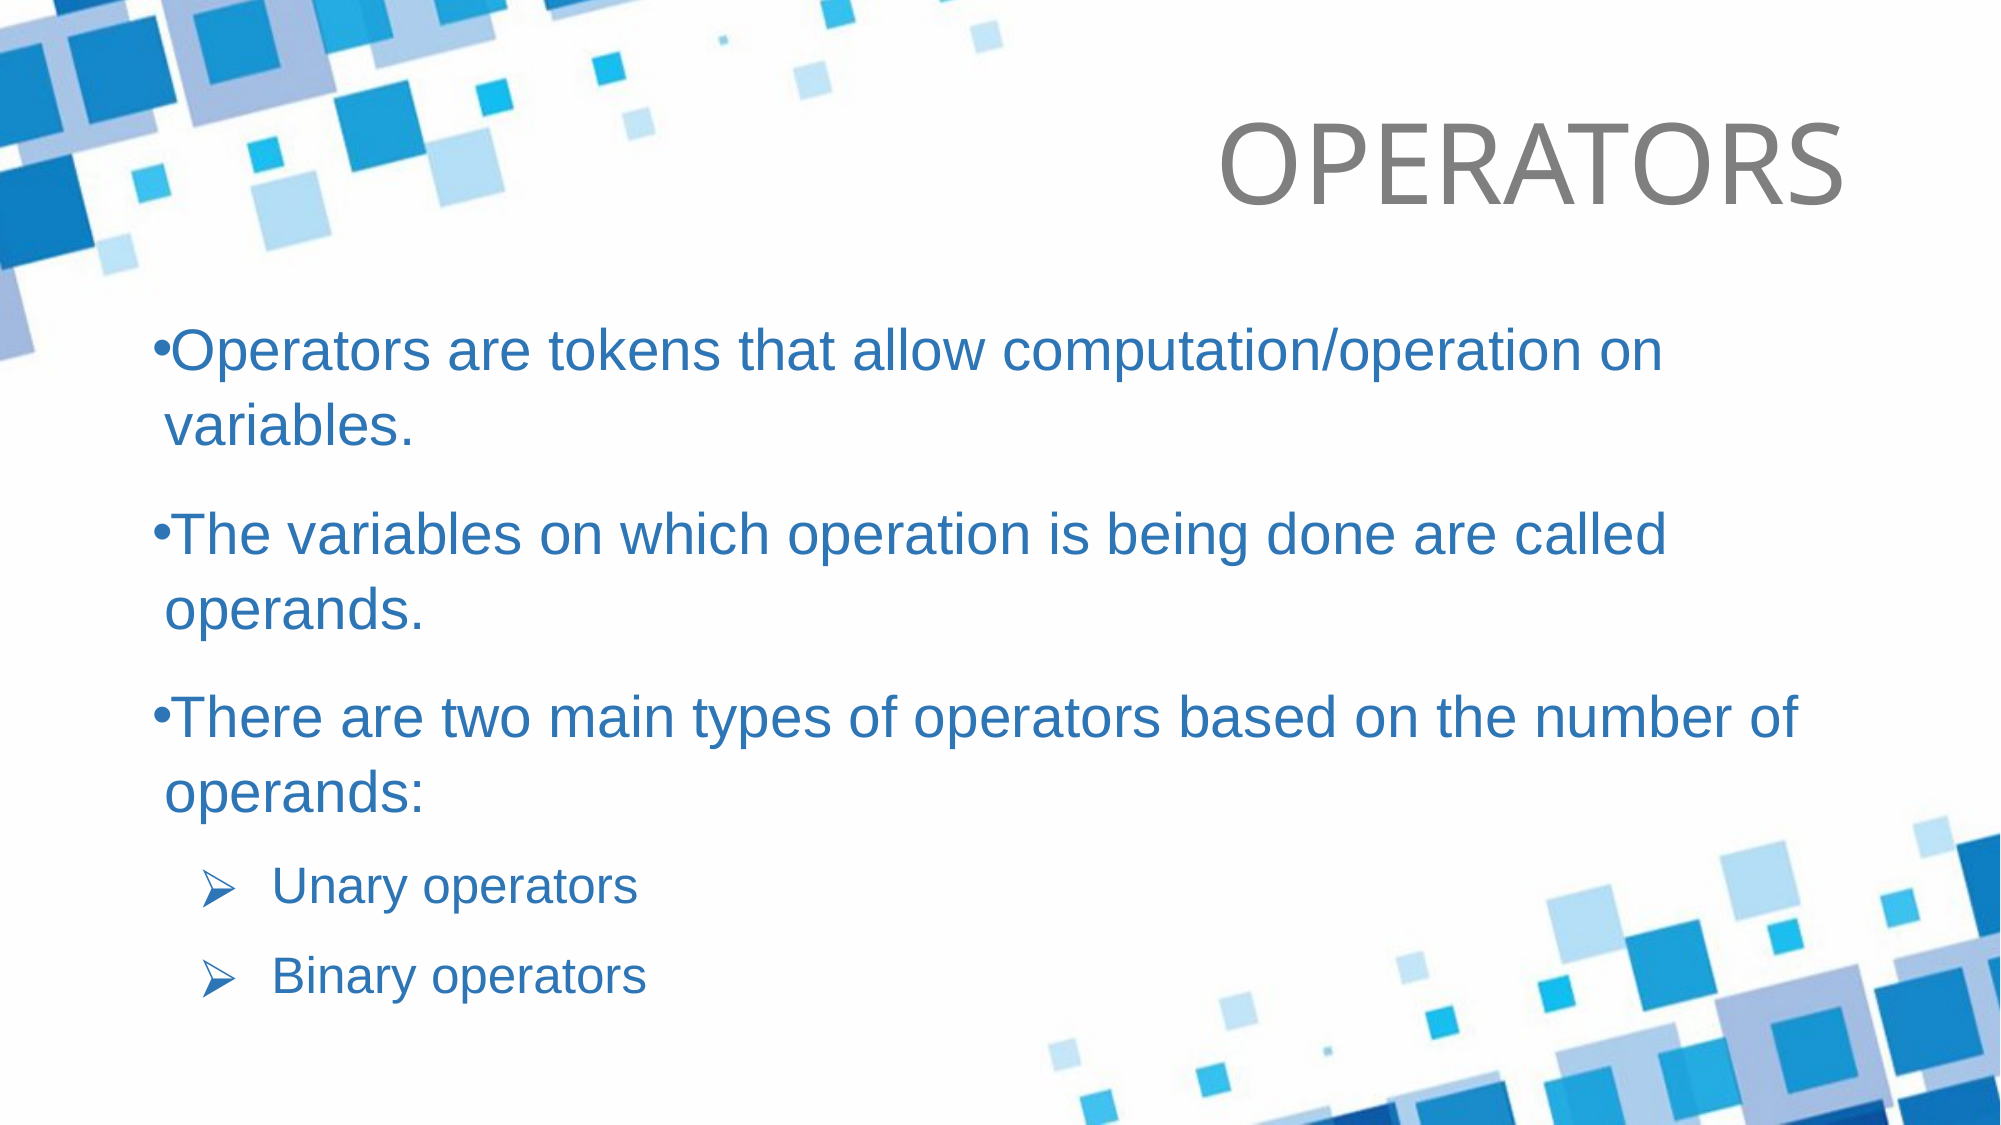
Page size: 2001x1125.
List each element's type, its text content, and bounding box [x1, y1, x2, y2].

picture [0, 0, 2001, 1125]
title OPERATORS [137, 59, 1863, 278]
list Operators are tokens that allow computation/operation on variables. The variables on which operation is being done are called operands. There are two main types of operators based on the number of operands: Unary operators Binary operators [137, 299, 1863, 1014]
